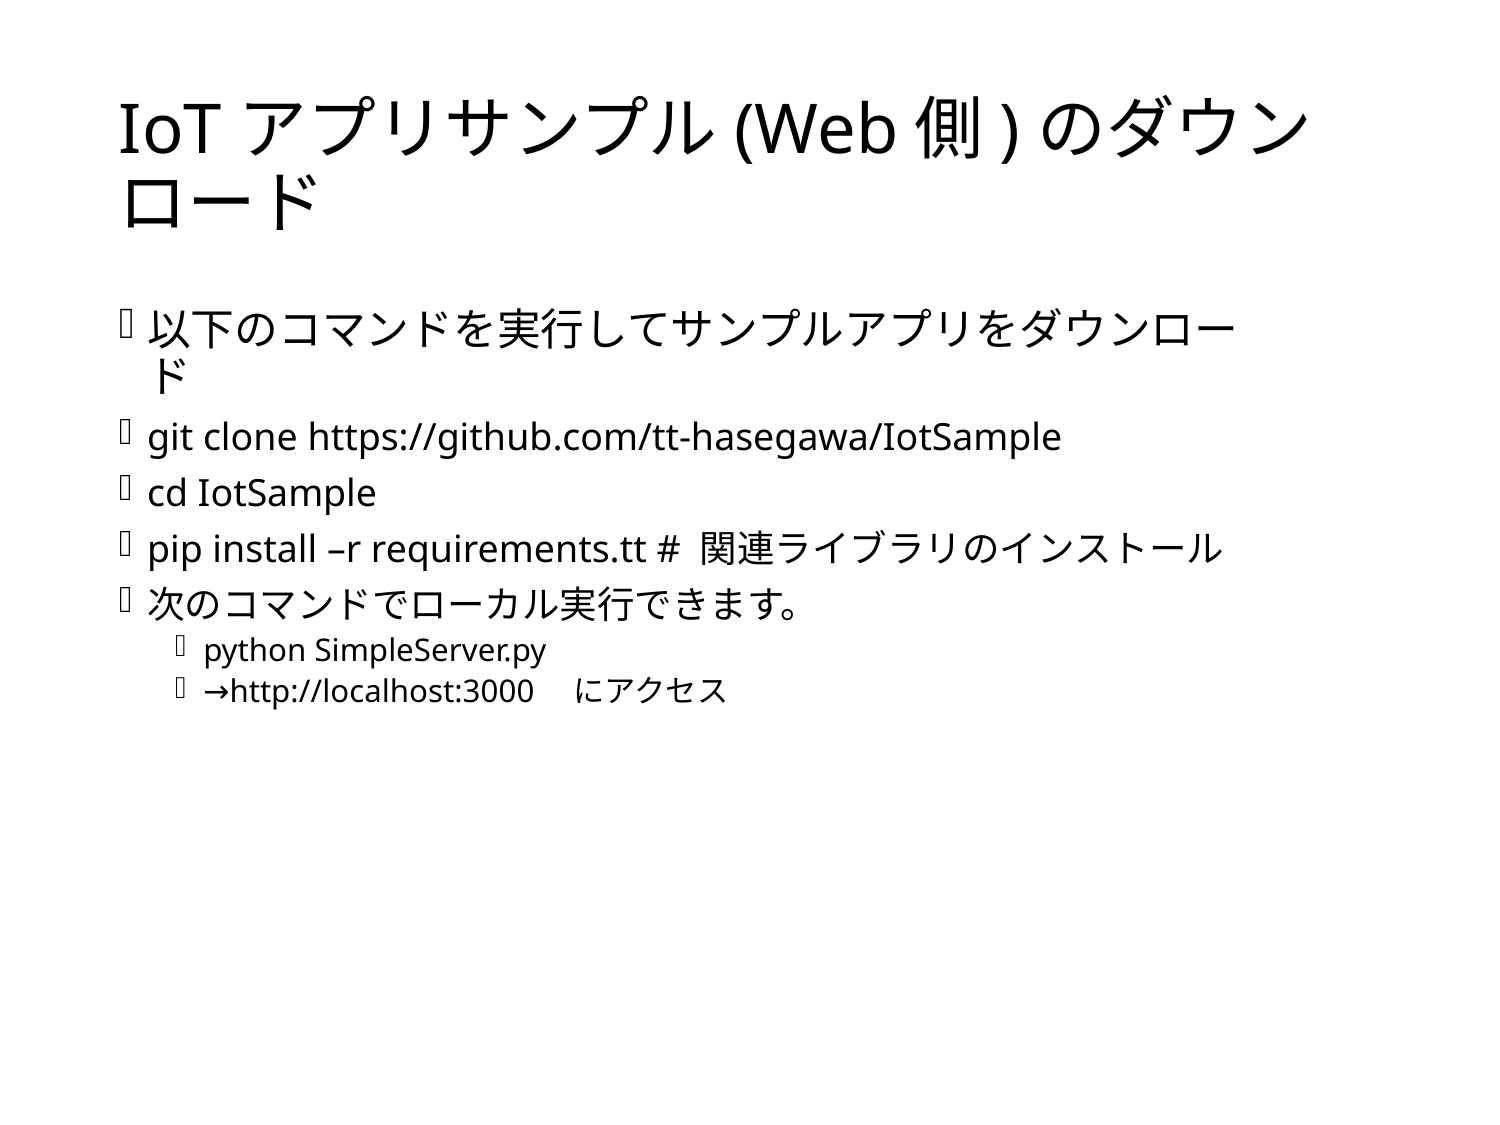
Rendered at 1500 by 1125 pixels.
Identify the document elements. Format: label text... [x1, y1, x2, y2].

title IoTアプリサンプル(Web側)のダウンロード [103, 60, 1398, 278]
list 以下のコマンドを実行してサンプルアプリをダウンロード git clone https://github.com/tt-hasegawa/IotSample cd IotSample pip install –r requirements.tt # 関連ライブラリのインストール 次のコマンドでローカル実行できます。 python SimpleServer.py →http://localhost:3000 にアクセス [103, 299, 1261, 1014]
